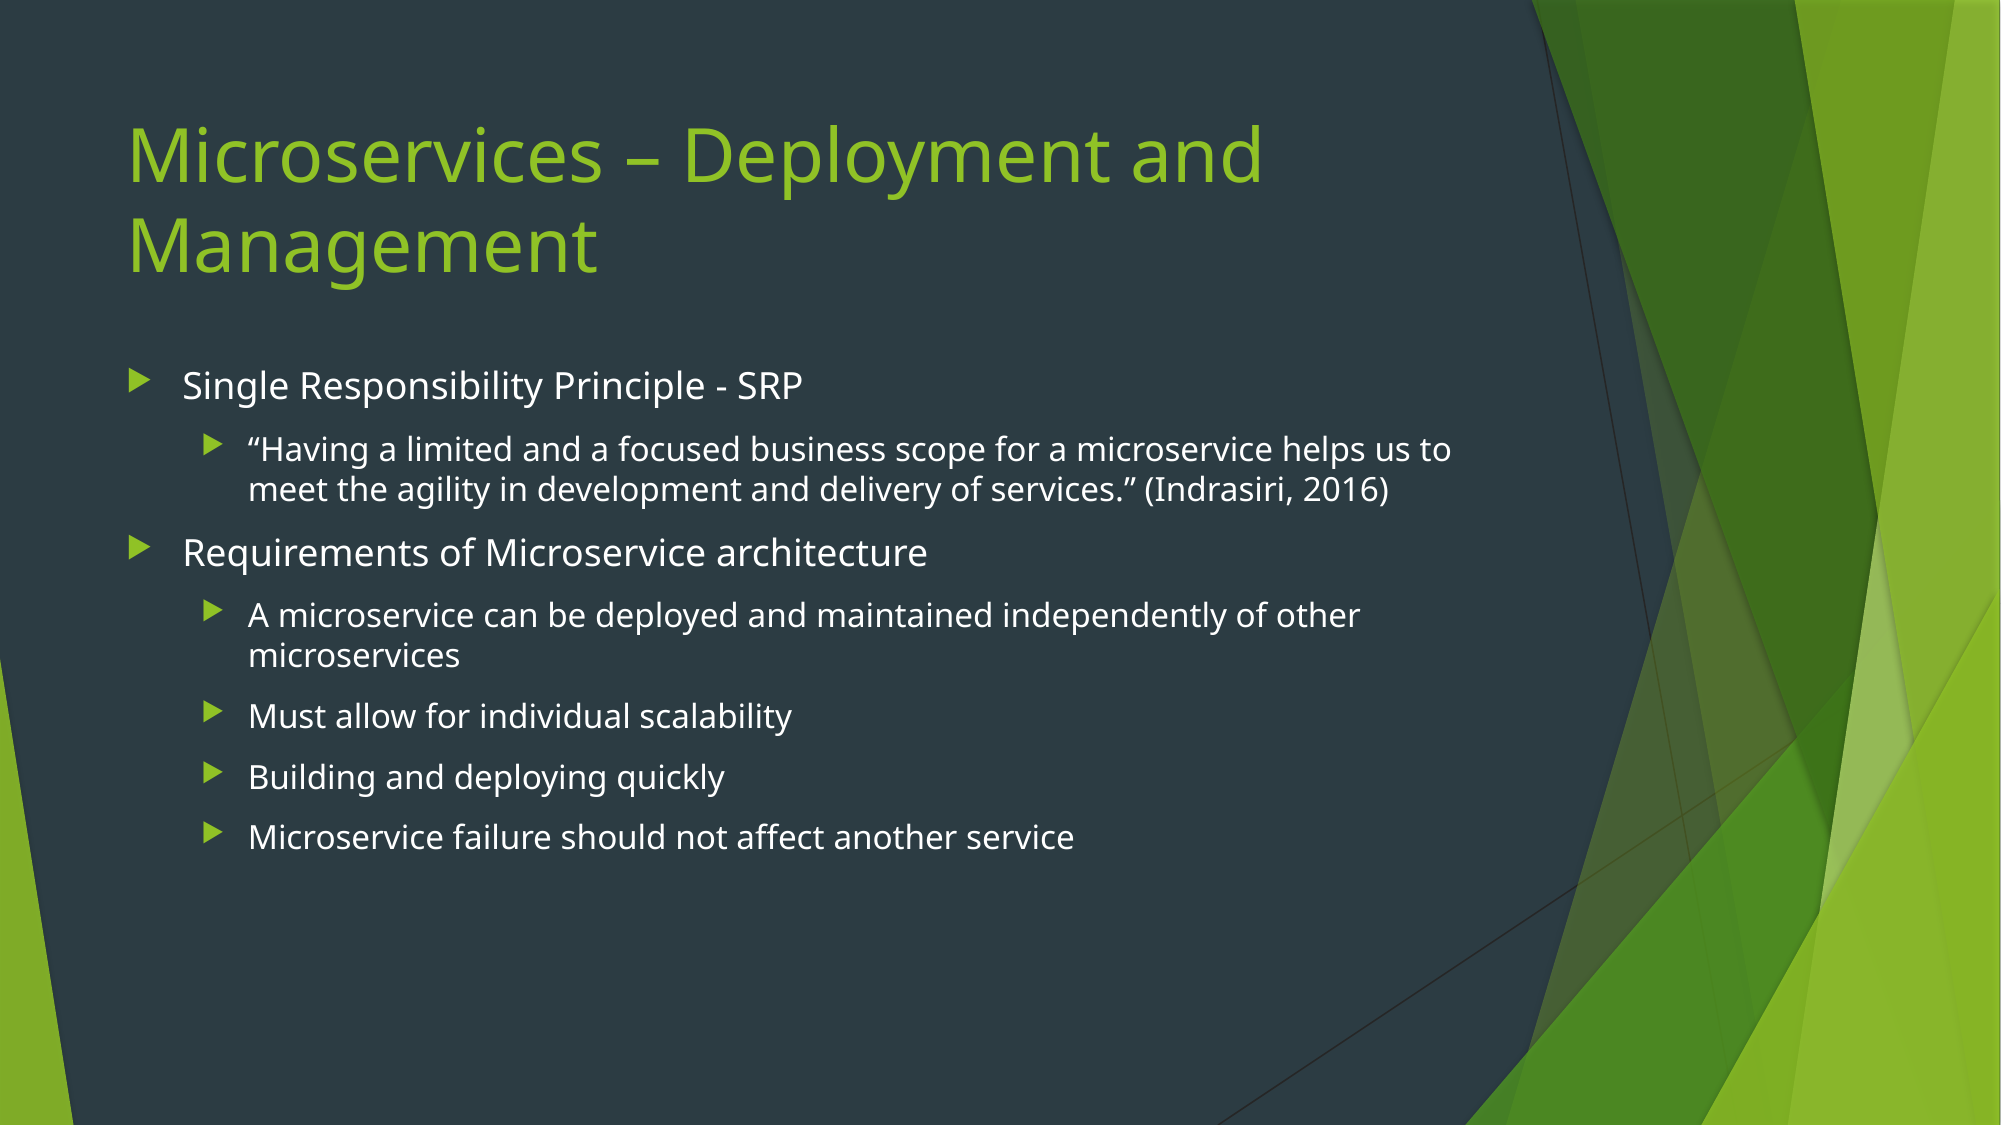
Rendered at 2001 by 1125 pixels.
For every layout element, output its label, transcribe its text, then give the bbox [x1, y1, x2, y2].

list Single Responsibility Principle - SRP “Having a limited and a focused business scope for a microservice helps us to meet the agility in development and delivery of services.” (Indrasiri, 2016) Requirements of Microservice architecture A microservice can be deployed and maintained independently of other microservices Must allow for individual scalability Building and deploying quickly Microservice failure should not affect another service [111, 354, 1522, 992]
title Microservices – Deployment and Management [111, 99, 1522, 317]
